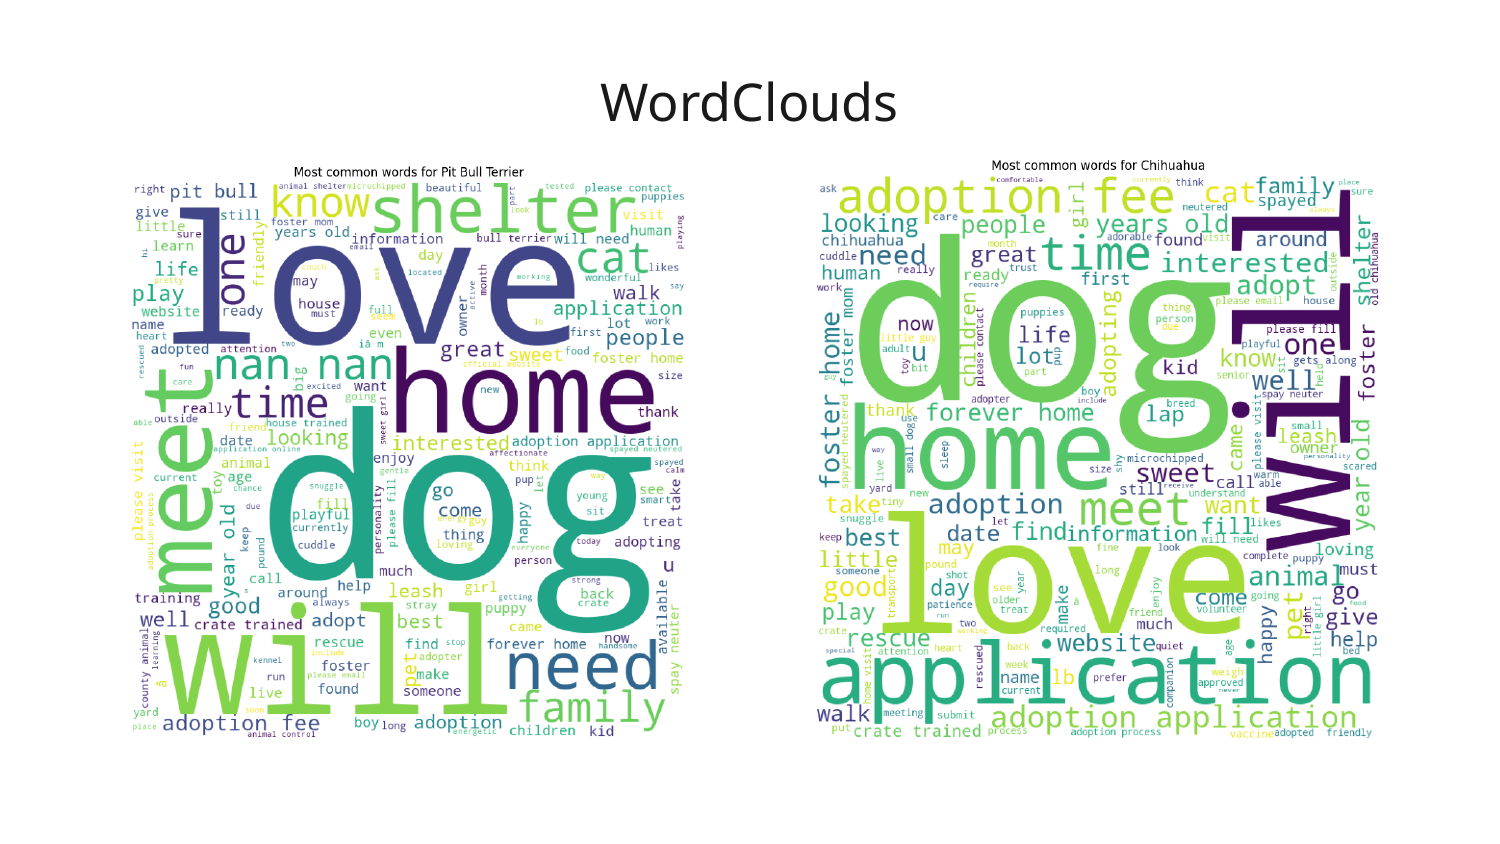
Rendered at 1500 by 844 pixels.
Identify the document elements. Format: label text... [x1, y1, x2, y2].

picture [117, 159, 695, 745]
picture [805, 155, 1398, 745]
title WordClouds [118, 68, 1382, 144]
